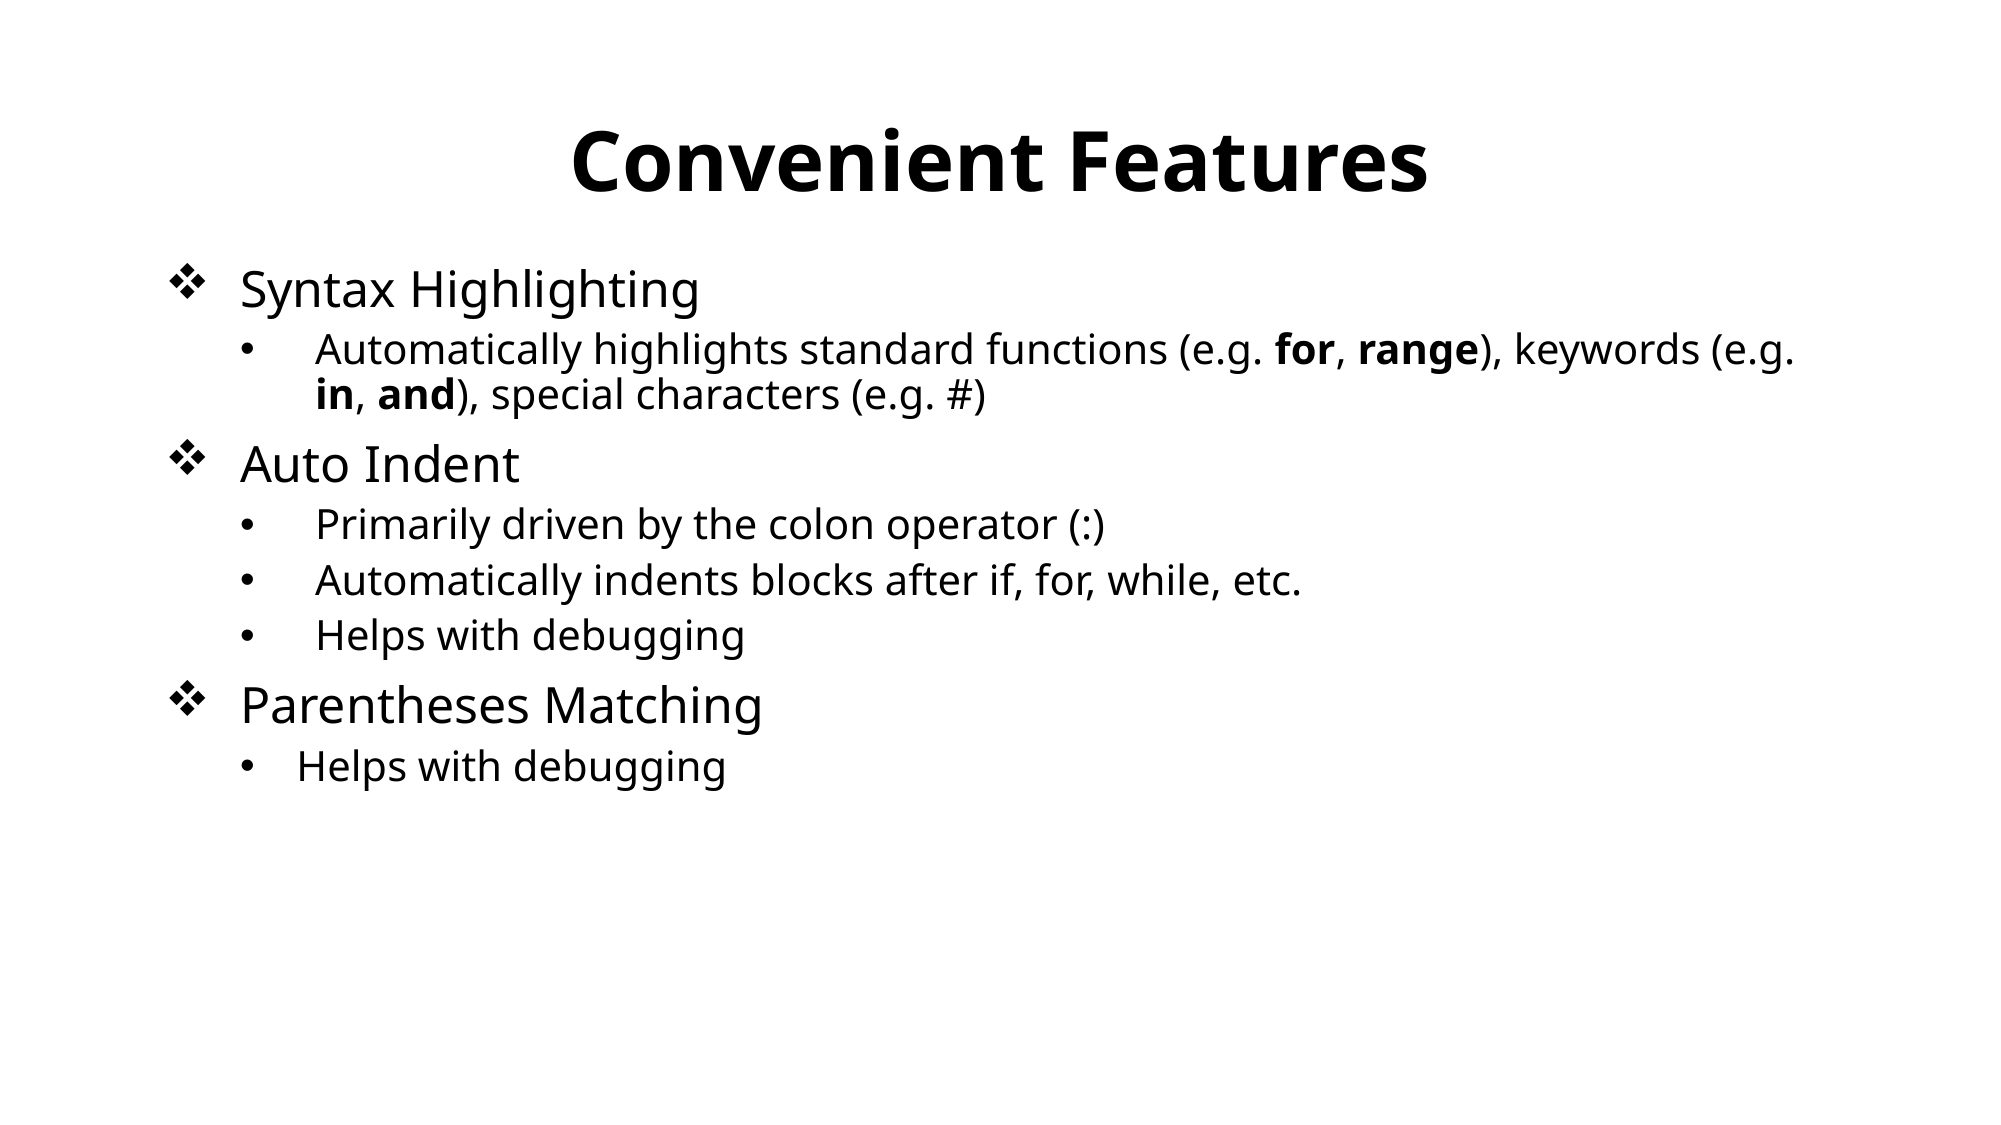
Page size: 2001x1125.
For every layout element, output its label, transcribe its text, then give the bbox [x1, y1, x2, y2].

subtitle Syntax Highlighting Automatically highlights standard functions (e.g. for, range), keywords (e.g. in, and), special characters (e.g. #) Auto Indent Primarily driven by the colon operator (:) Automatically indents blocks after if, for, while, etc. Helps with debugging Parentheses Matching Helps with debugging [150, 256, 1867, 989]
title Convenient Features [249, 84, 1750, 217]
